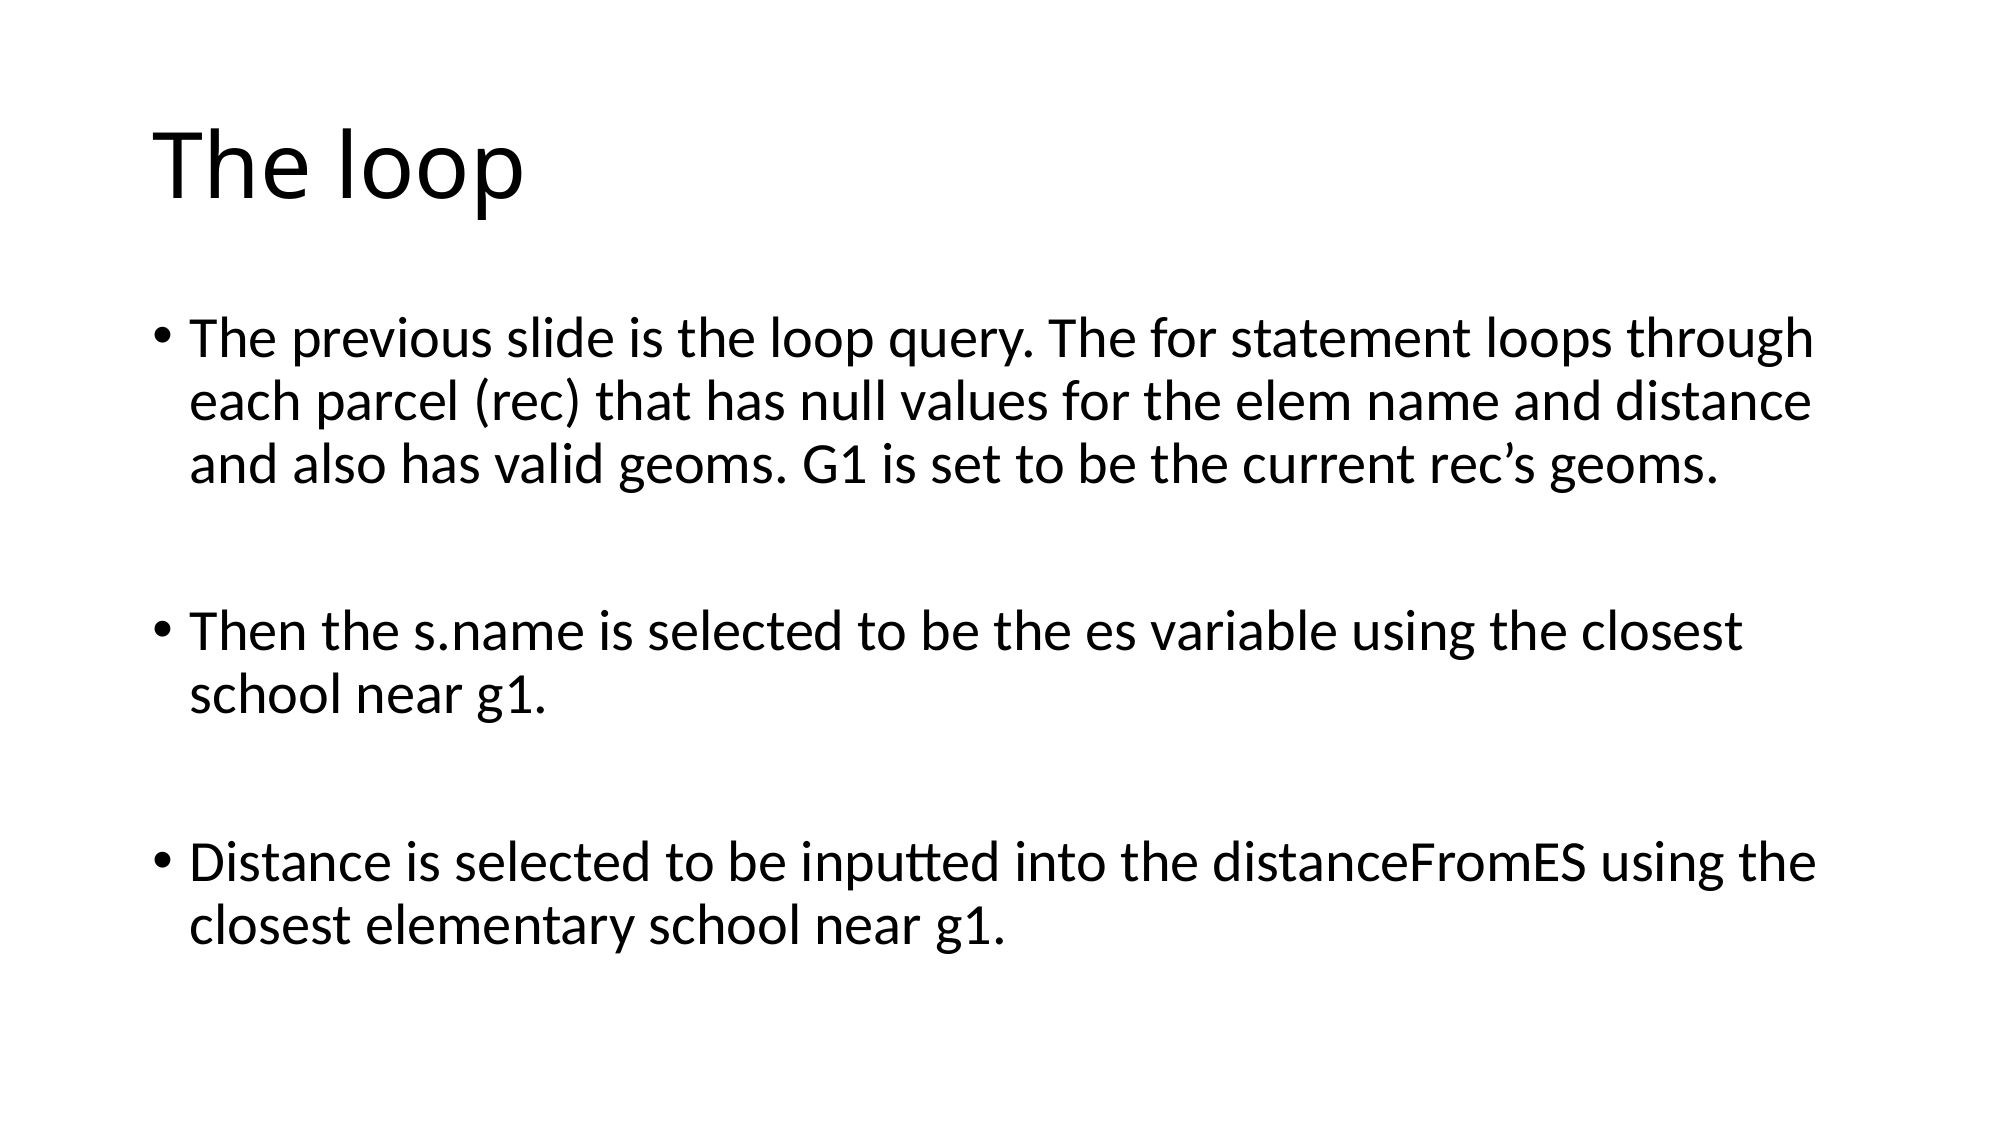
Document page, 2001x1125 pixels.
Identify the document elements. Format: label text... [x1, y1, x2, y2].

title The loop [137, 59, 1863, 278]
list The previous slide is the loop query. The for statement loops through each parcel (rec) that has null values for the elem name and distance and also has valid geoms. G1 is set to be the current rec’s geoms. Then the s.name is selected to be the es variable using the closest school near g1. Distance is selected to be inputted into the distanceFromES using the closest elementary school near g1. [137, 299, 1863, 1014]
